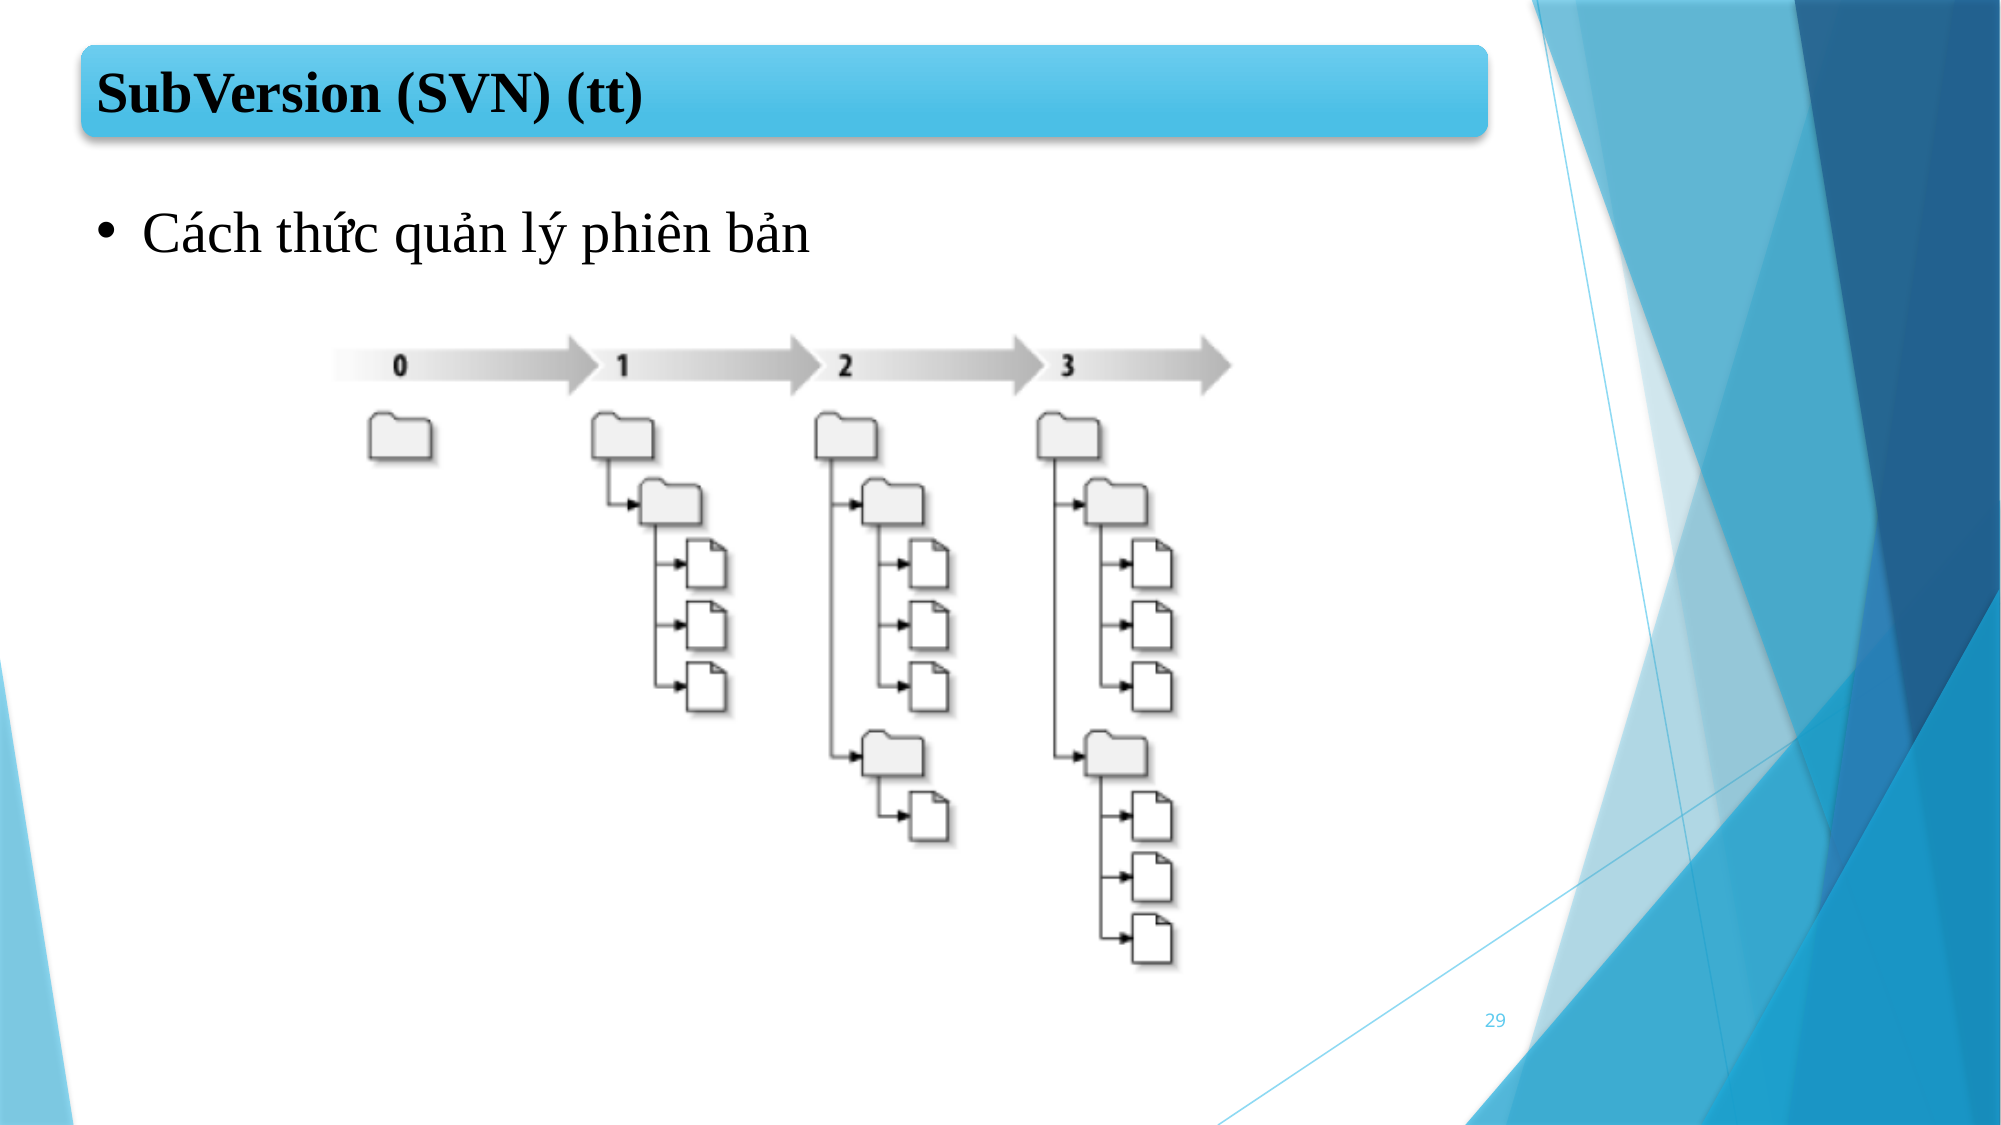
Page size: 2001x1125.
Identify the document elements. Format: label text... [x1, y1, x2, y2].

slide_number 29 [1409, 991, 1522, 1051]
text_box SubVersion (SVN) (tt) [81, 46, 896, 131]
picture [311, 272, 1305, 999]
text_box [84, 44, 1489, 138]
text_box Cách thức quản lý phiên bản [81, 186, 947, 272]
